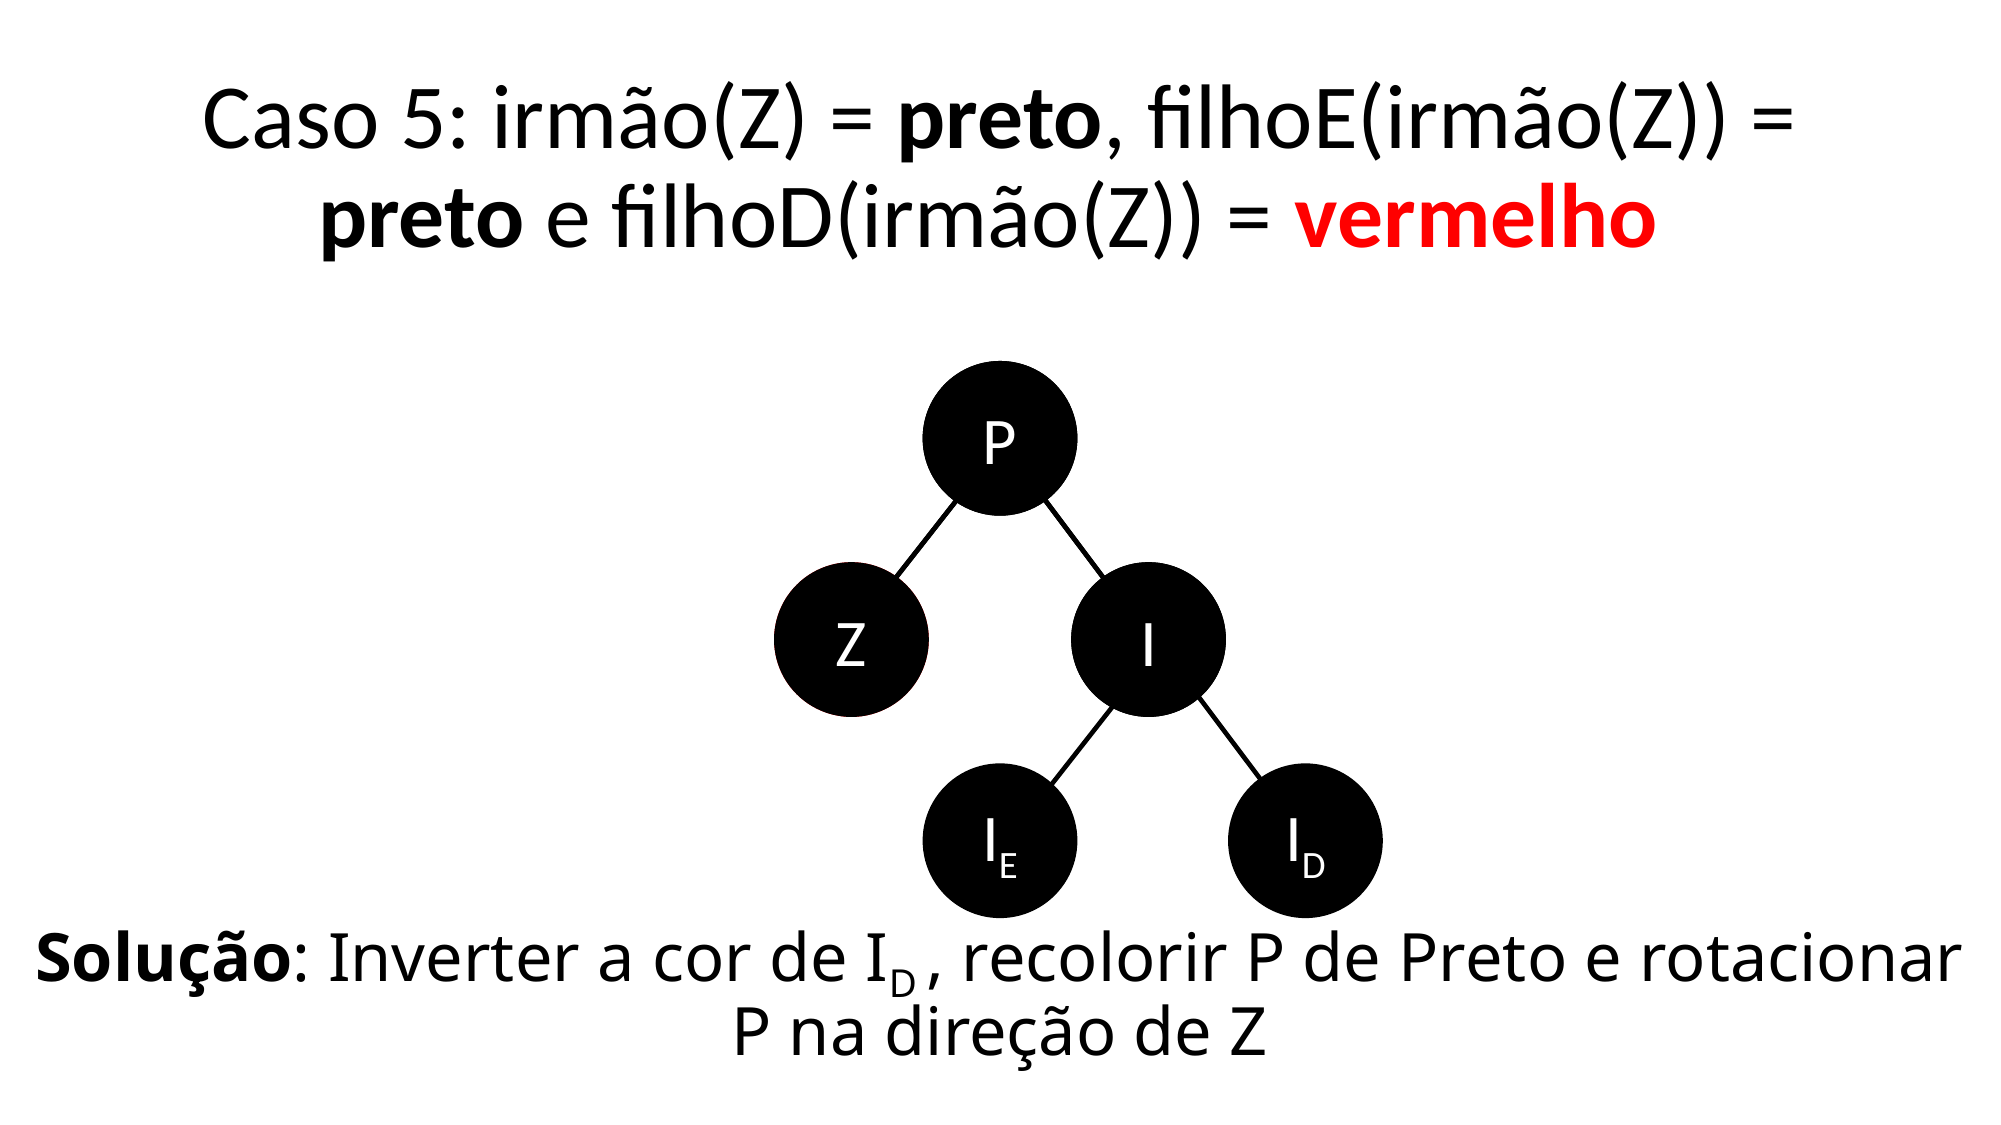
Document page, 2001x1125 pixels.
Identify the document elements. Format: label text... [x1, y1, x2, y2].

text_box IE [925, 766, 1075, 856]
text_box Solução: Inverter a cor de ID , recolorir P de Preto e rotacionar P na direção de Z [0, 856, 2000, 1125]
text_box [1041, 496, 1107, 582]
text_box Z [777, 565, 926, 714]
text_box ID [1231, 766, 1380, 856]
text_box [1050, 701, 1115, 788]
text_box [893, 496, 958, 583]
text_box P [925, 364, 1075, 513]
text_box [1198, 697, 1264, 784]
text_box I [1074, 565, 1223, 714]
title Caso 5: irmão(Z) = preto, filhoE(irmão(Z)) = preto e filhoD(irmão(Z)) = vermelho [137, 59, 1863, 278]
